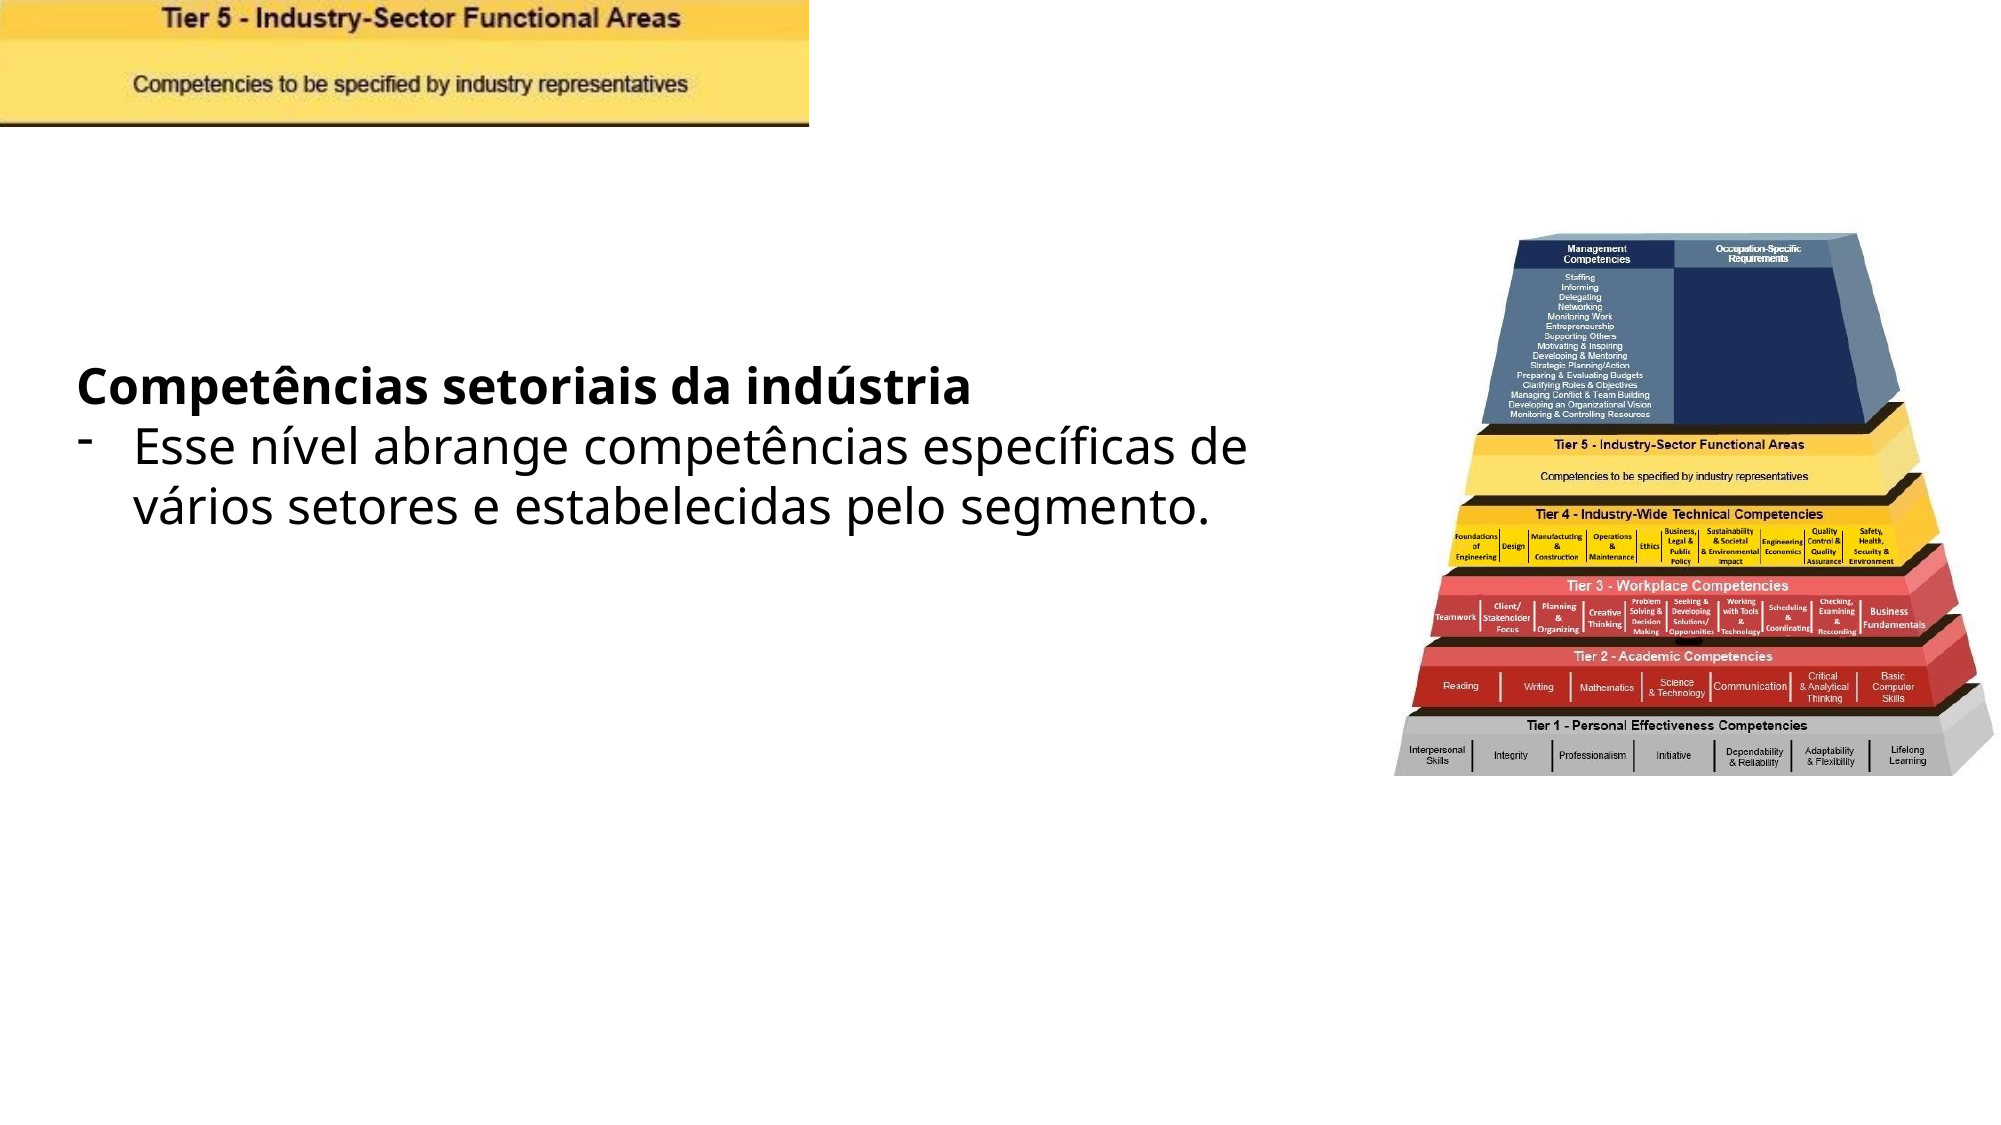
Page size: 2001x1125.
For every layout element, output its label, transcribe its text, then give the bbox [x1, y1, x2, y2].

picture [1394, 207, 2000, 776]
picture [0, 0, 810, 127]
text_box Competências setoriais da indústria Esse nível abrange competências específicas de vários setores e estabelecidas pelo segmento. [61, 347, 1372, 542]
